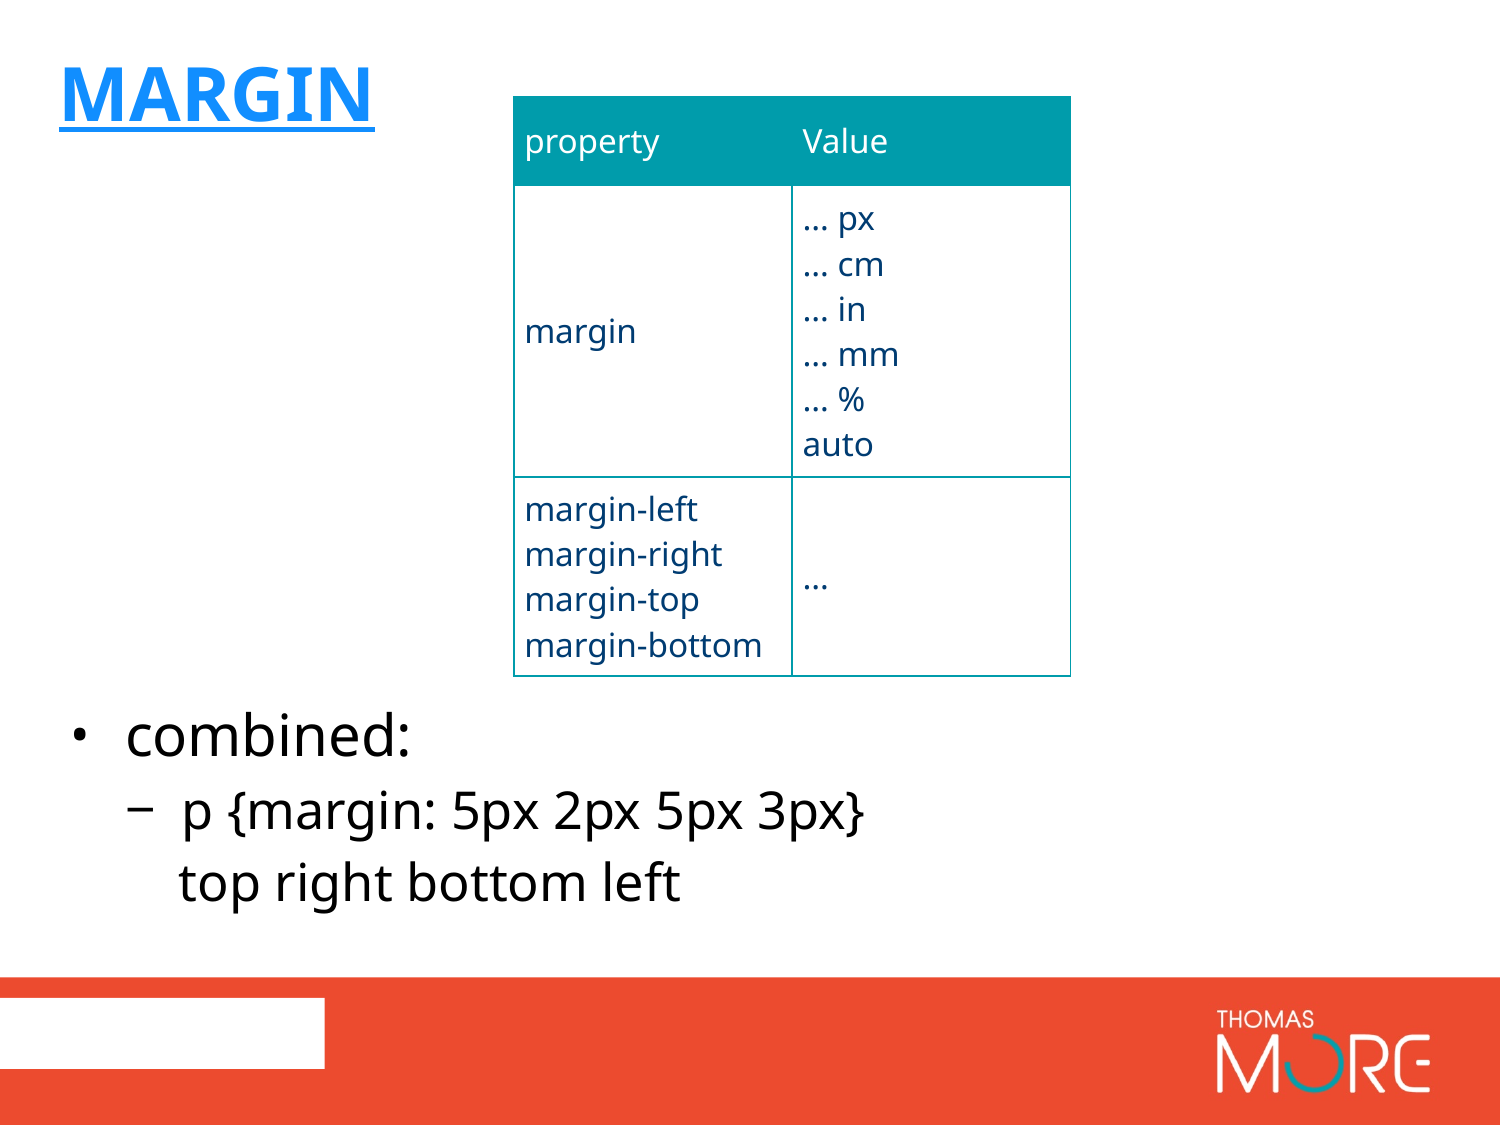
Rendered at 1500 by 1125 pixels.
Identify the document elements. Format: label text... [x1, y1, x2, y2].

title Margin [0, 0, 1500, 188]
picture [1187, 980, 1459, 1122]
table_cell … [793, 478, 1070, 675]
table_cell margin [515, 186, 791, 476]
table_header property [515, 98, 791, 184]
table_cell margin-left margin-right margin-top margin-bottom [515, 478, 791, 675]
table_cell … px … cm … in … mm … % auto [793, 186, 1070, 476]
list combined: p {margin: 5px 2px 5px 3px} top right bottom left [0, 188, 1500, 916]
table_header Value [793, 98, 1070, 184]
